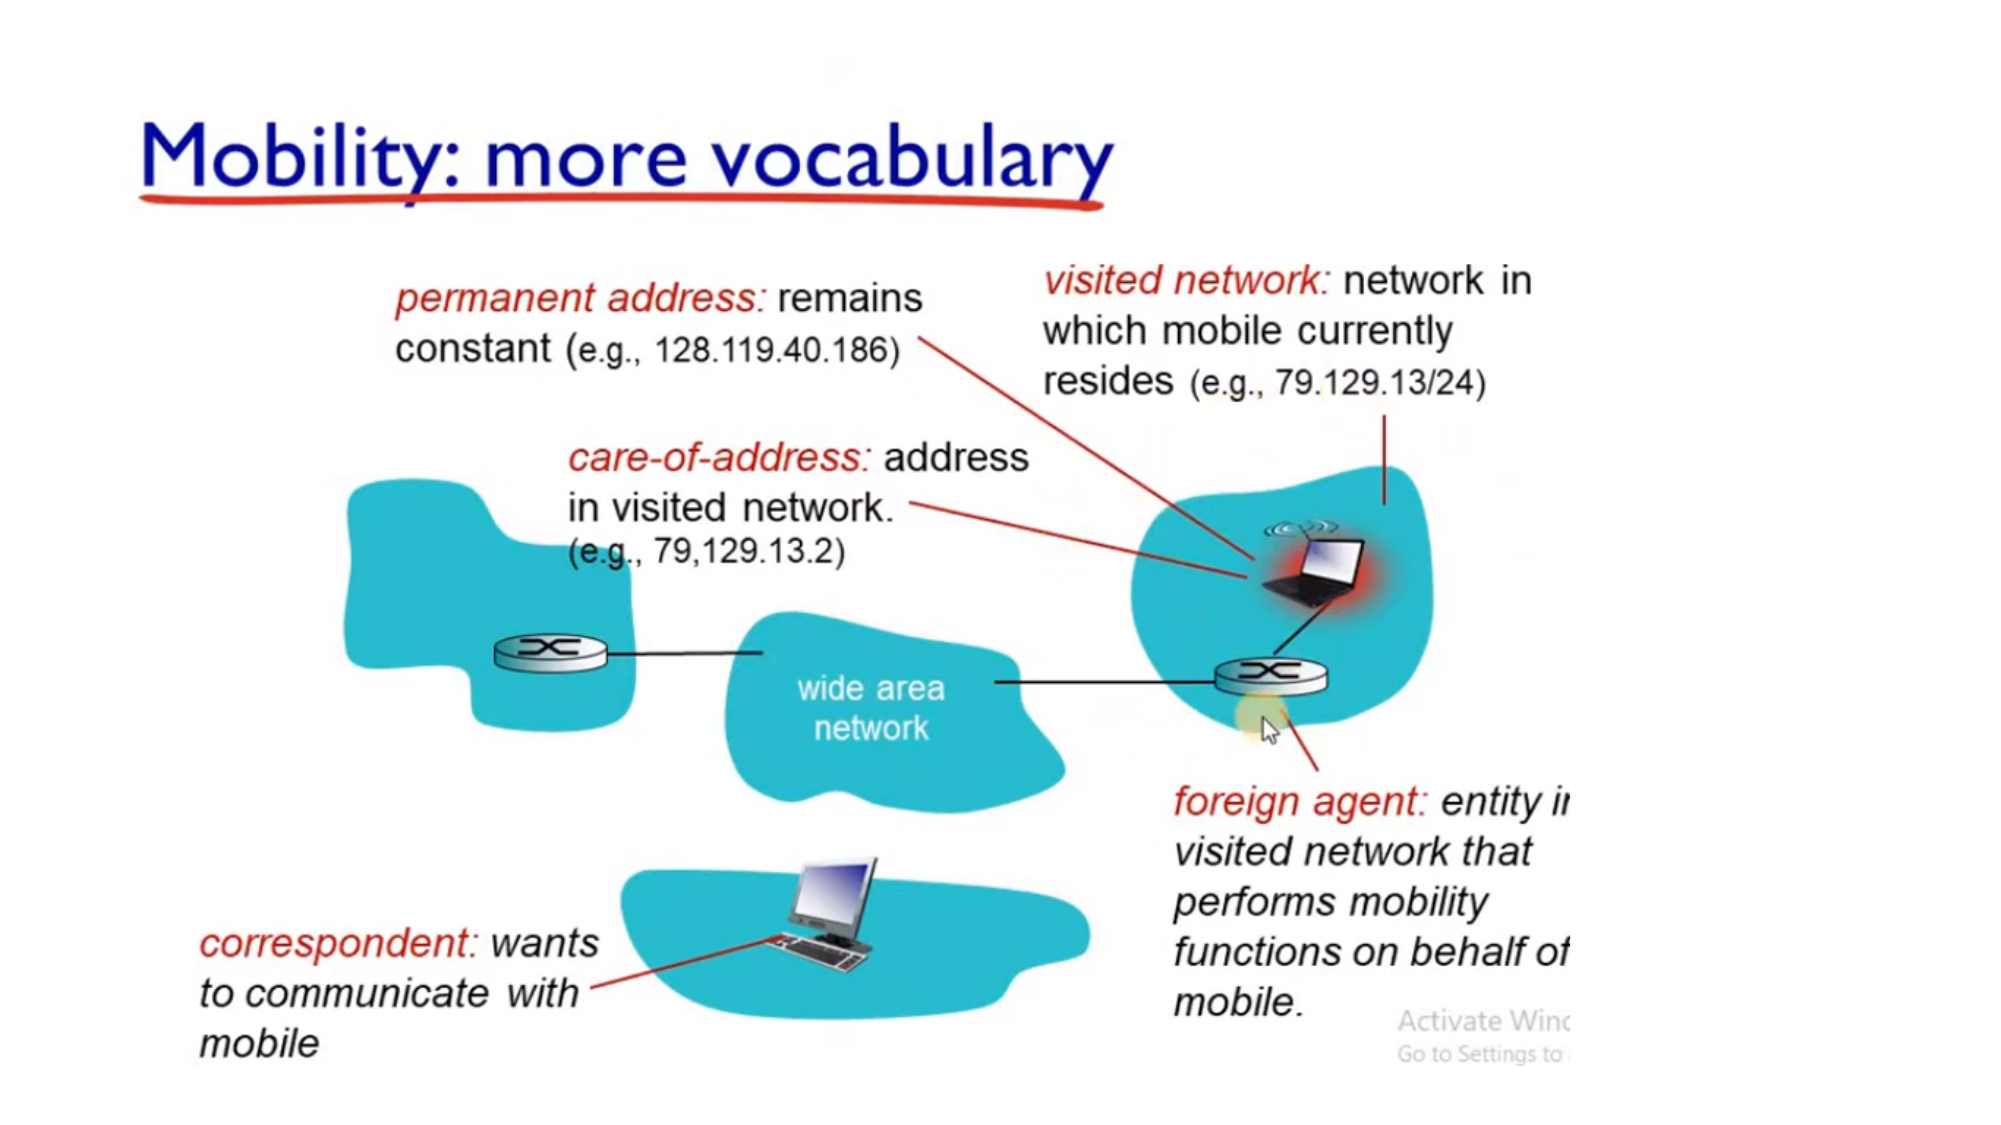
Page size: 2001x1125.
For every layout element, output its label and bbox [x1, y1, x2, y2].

picture [118, 51, 1571, 1066]
